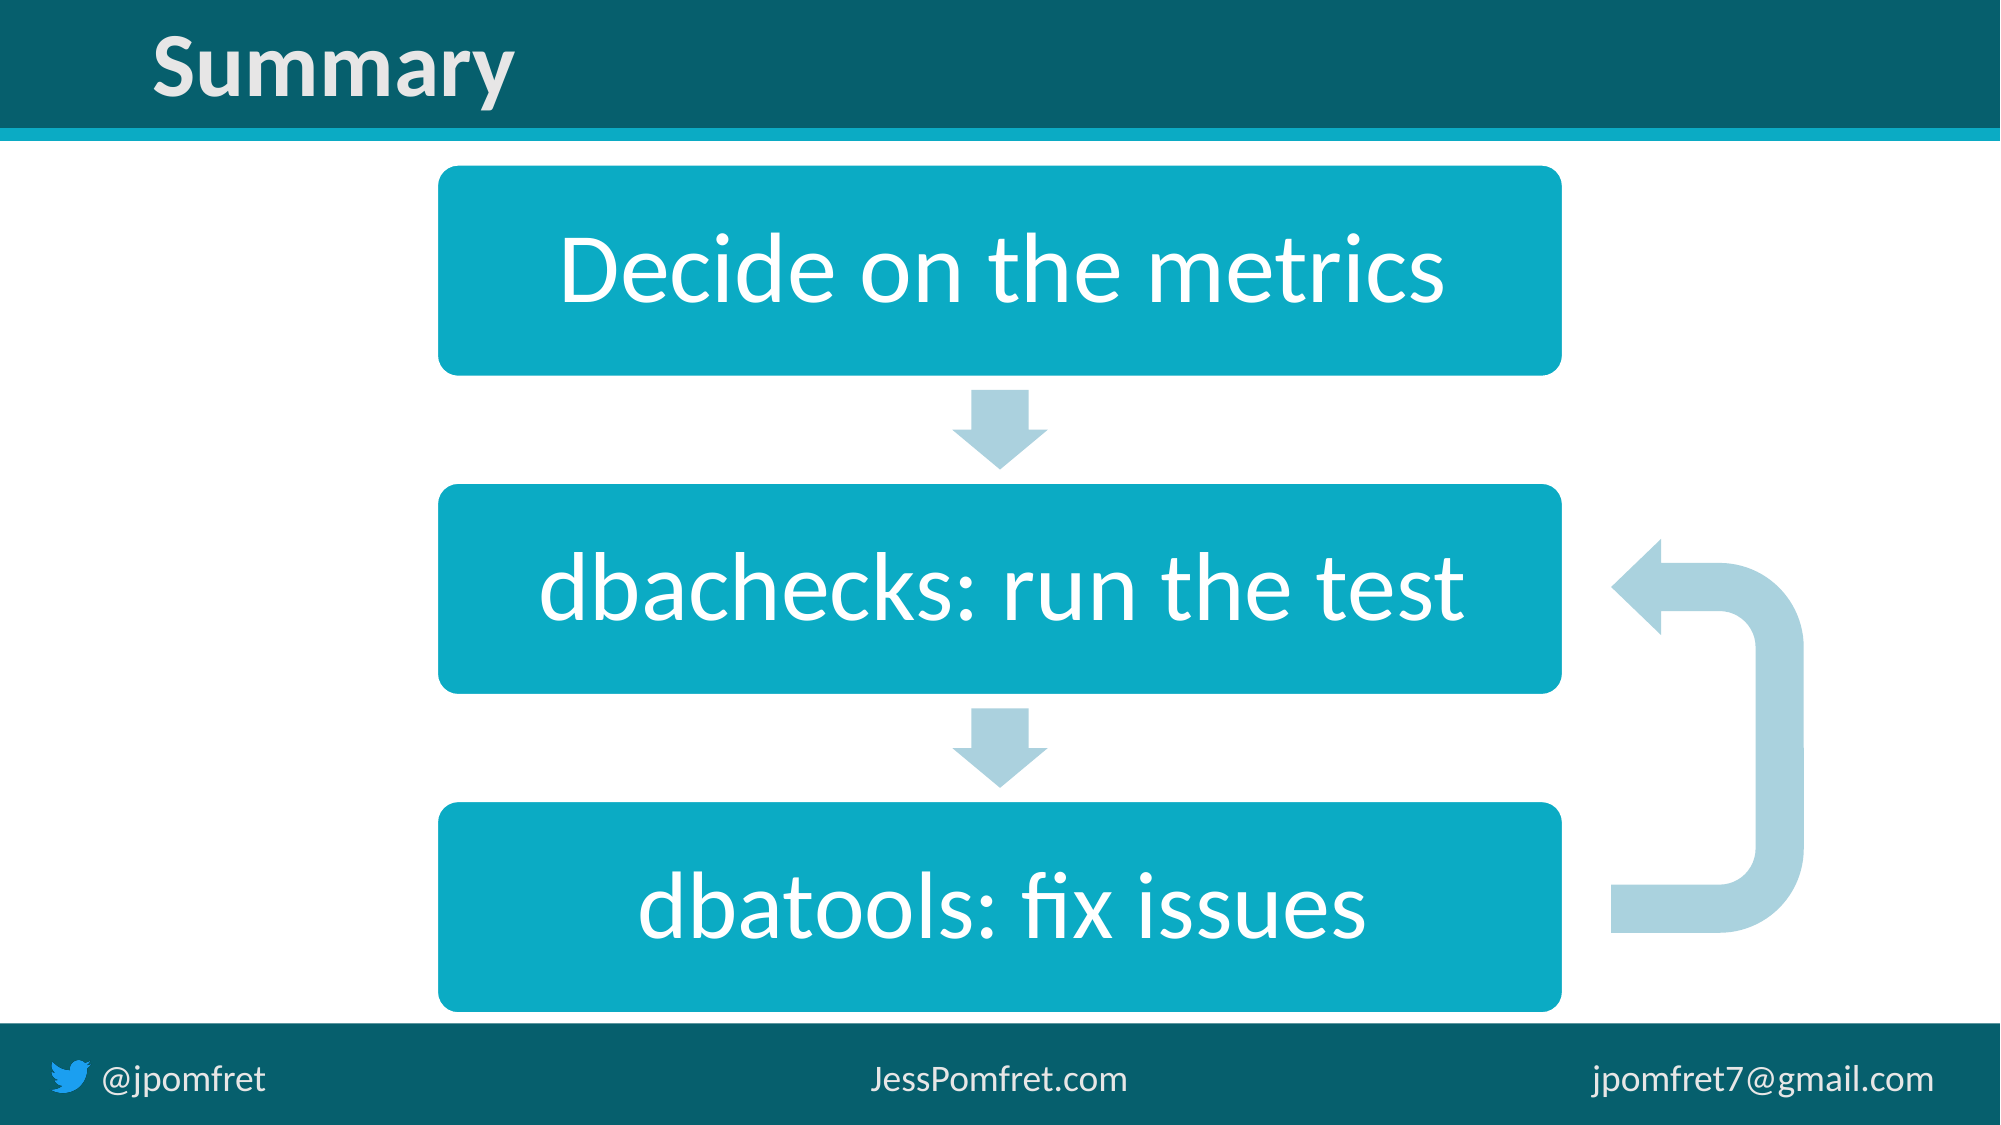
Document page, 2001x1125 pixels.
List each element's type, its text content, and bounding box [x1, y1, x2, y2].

picture [37, 1044, 104, 1109]
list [137, 164, 1863, 1014]
title Summary [137, 0, 1863, 135]
